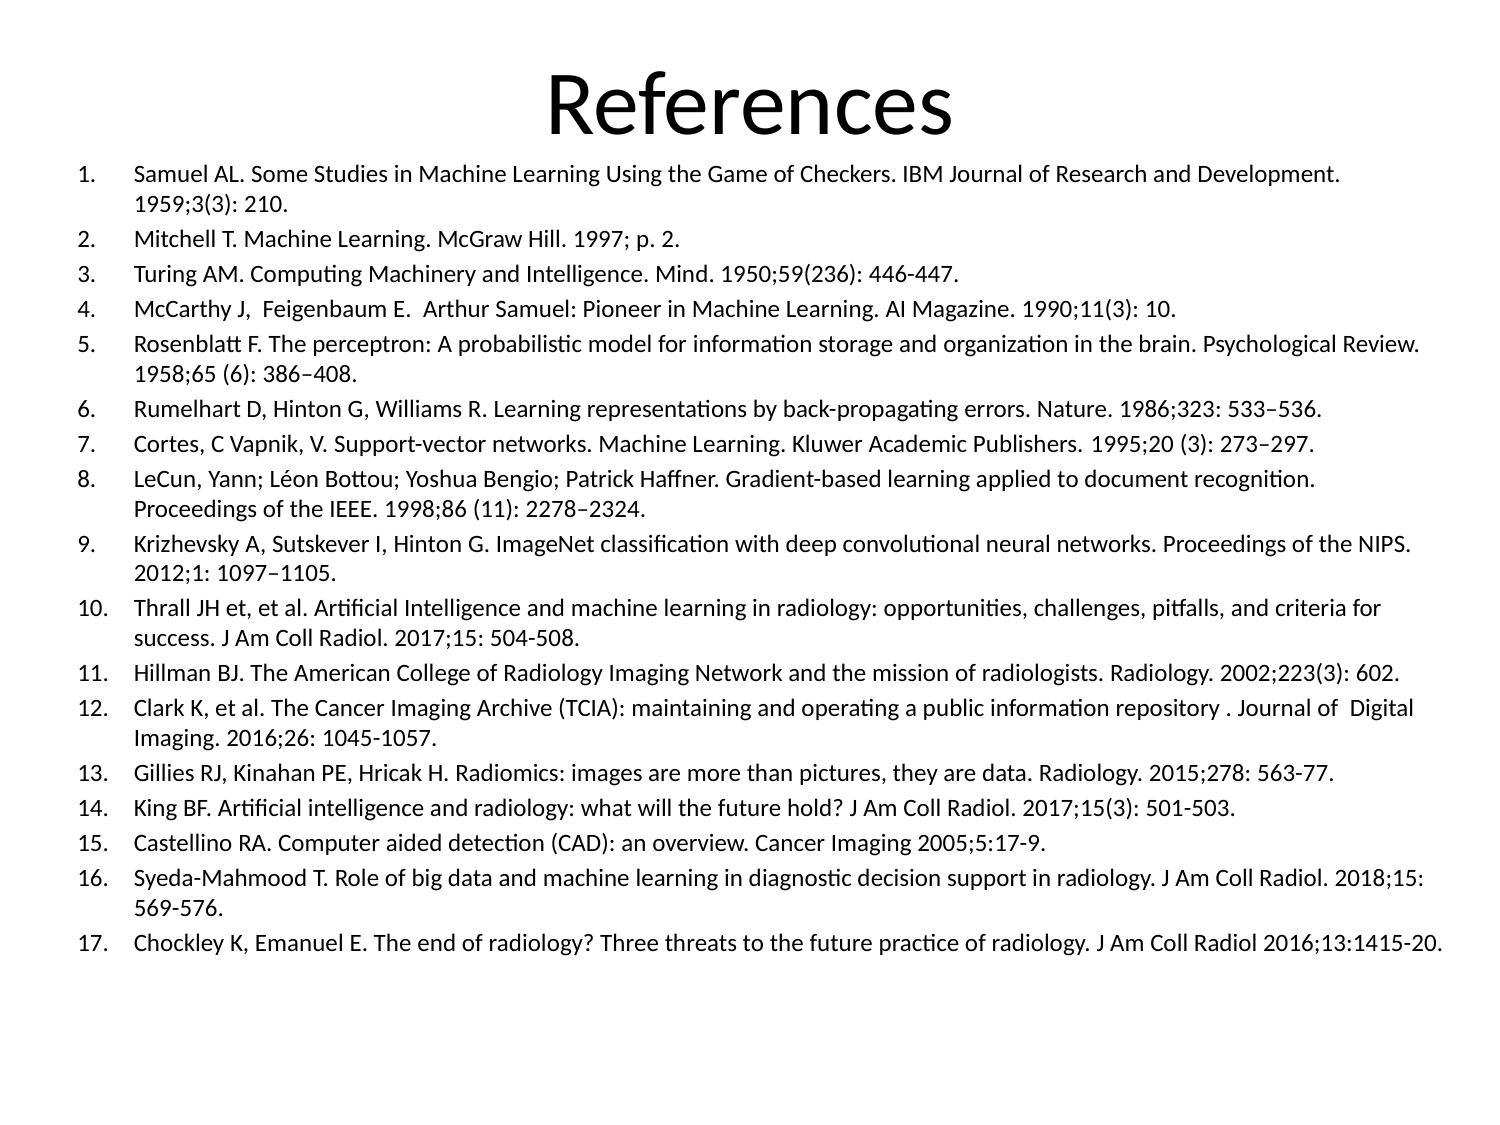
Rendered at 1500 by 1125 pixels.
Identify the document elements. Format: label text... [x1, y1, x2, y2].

list Samuel AL. Some Studies in Machine Learning Using the Game of Checkers. IBM Journal of Research and Development. 1959;3(3): 210. Mitchell T. Machine Learning. McGraw Hill. 1997; p. 2. Turing AM. Computing Machinery and Intelligence. Mind. 1950;59(236): 446-447. McCarthy J, Feigenbaum E. Arthur Samuel: Pioneer in Machine Learning. AI Magazine. 1990;11(3): 10. Rosenblatt F. The perceptron: A probabilistic model for information storage and organization in the brain. Psychological Review. 1958;65 (6): 386–408. Rumelhart D, Hinton G, Williams R. Learning representations by back-propagating errors. Nature. 1986;323: 533–536. Cortes, C Vapnik, V. Support-vector networks. Machine Learning. Kluwer Academic Publishers. 1995;20 (3): 273–297. LeCun, Yann; Léon Bottou; Yoshua Bengio; Patrick Haffner. Gradient-based learning applied to document recognition. Proceedings of the IEEE. 1998;86 (11): 2278–2324. Krizhevsky A, Sutskever I, Hinton G. ImageNet classification with deep convolutional neural networks. Proceedings of the NIPS. 2012;1: 1097–1105. Thrall JH et, et al. Artificial Intelligence and machine learning in radiology: opportunities, challenges, pitfalls, and criteria for success. J Am Coll Radiol. 2017;15: 504-508. Hillman BJ. The American College of Radiology Imaging Network and the mission of radiologists. Radiology. 2002;223(3): 602. Clark K, et al. The Cancer Imaging Archive (TCIA): maintaining and operating a public information repository . Journal of Digital Imaging. 2016;26: 1045-1057. Gillies RJ, Kinahan PE, Hricak H. Radiomics: images are more than pictures, they are data. Radiology. 2015;278: 563-77. King BF. Artificial intelligence and radiology: what will the future hold? J Am Coll Radiol. 2017;15(3): 501-503. Castellino RA. Computer aided detection (CAD): an overview. Cancer Imaging 2005;5:17-9. Syeda-Mahmood T. Role of big data and machine learning in diagnostic decision support in radiology. J Am Coll Radiol. 2018;15: 569-576. Chockley K, Emanuel E. The end of radiology? Three threats to the future practice of radiology. J Am Coll Radiol 2016;13:1415-20. [62, 149, 1463, 1088]
title References [75, 4, 1425, 149]
